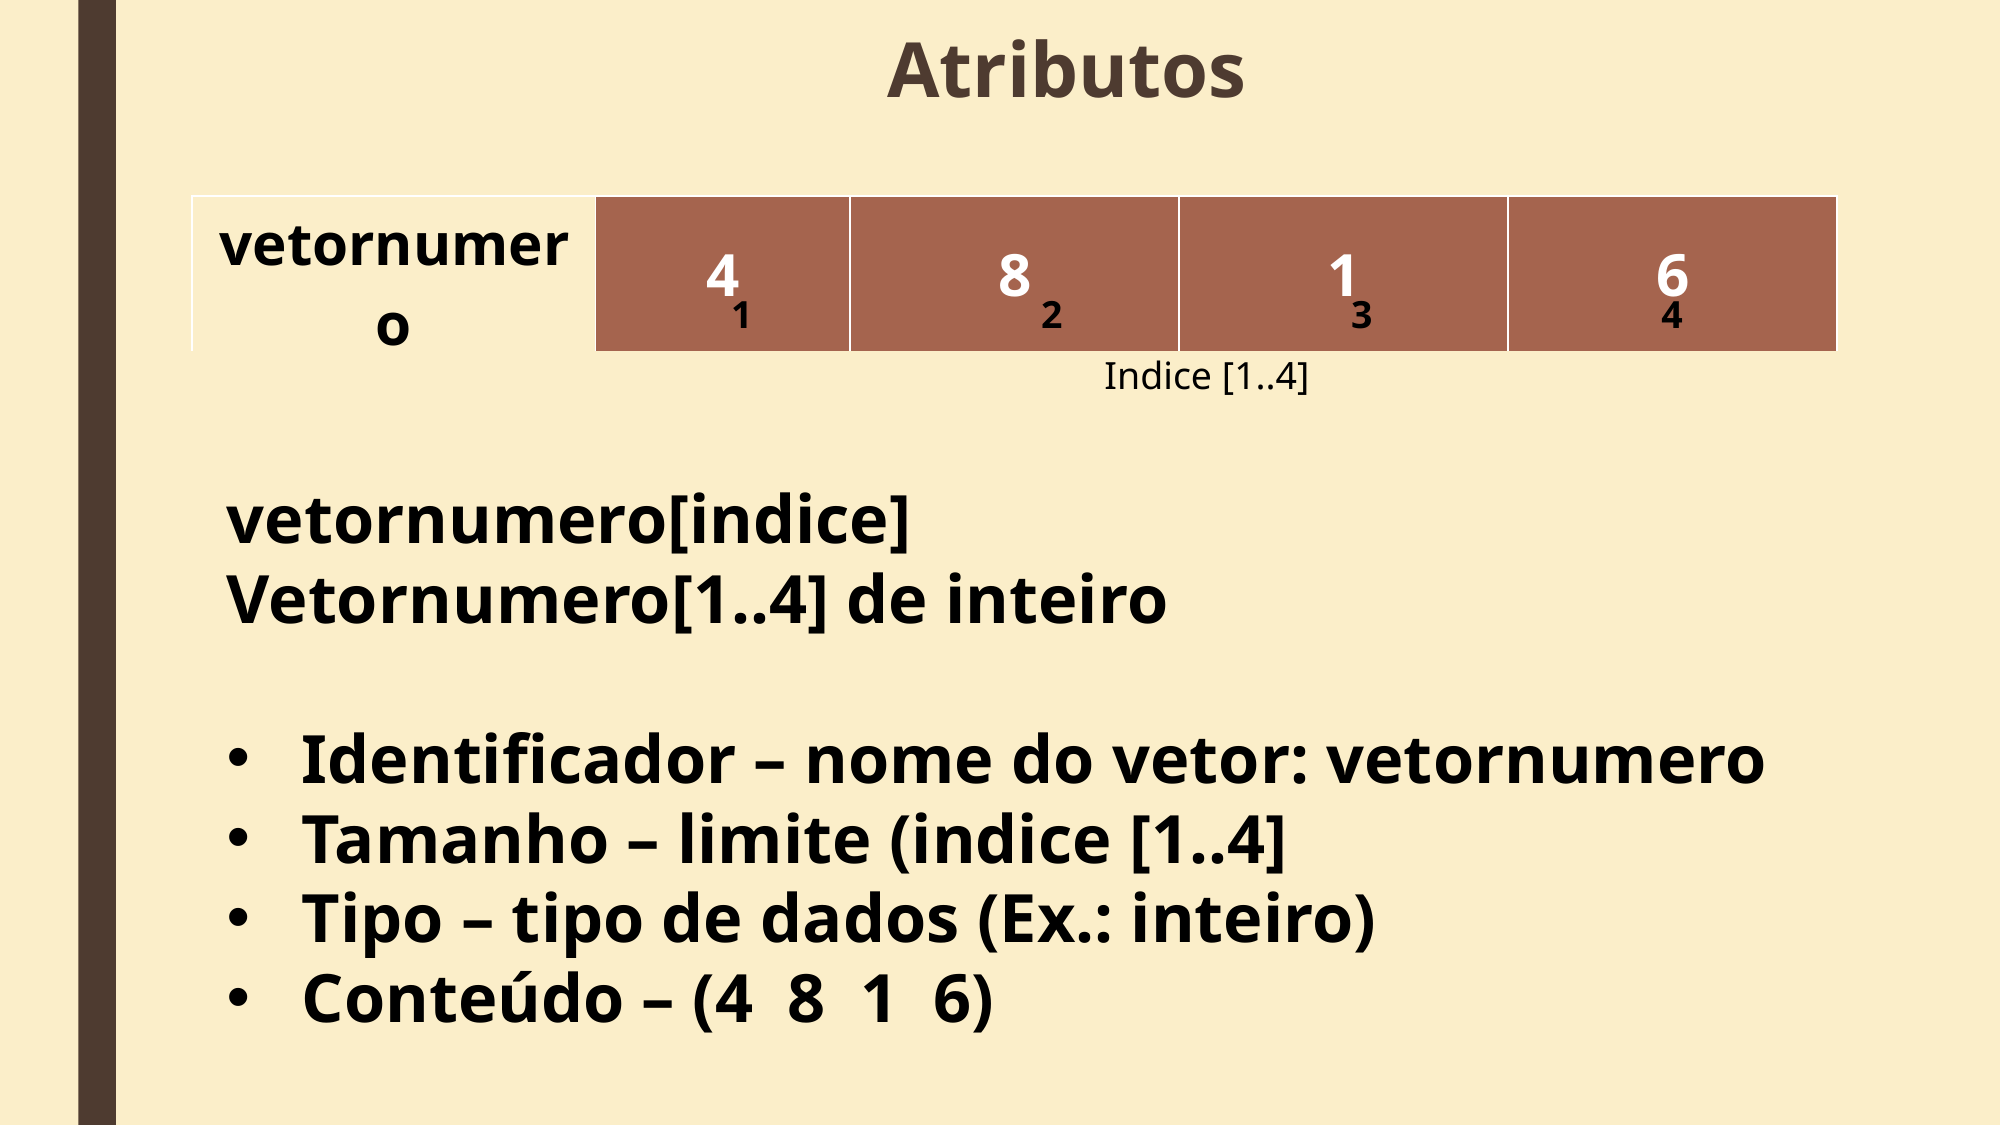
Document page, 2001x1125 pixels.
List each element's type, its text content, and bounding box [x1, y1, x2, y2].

table_header 4 [1517, 281, 1827, 342]
table_header 4 [596, 197, 849, 281]
table_header 6 [1509, 197, 1836, 351]
table_header vetornumero [193, 197, 595, 351]
title Atributos [143, 25, 1990, 215]
text_box vetornumero[indice] Vetornumero[1..4] de inteiro Identificador – nome do vetor: vetornumero Tamanho – limite (indice [1..4] Tipo – tipo de dados (Ex.: inteiro) Conteúdo – (4 8 1 6) [211, 469, 1890, 1044]
table_cell Indice [1..4] [587, 342, 1827, 403]
table_header 2 [897, 281, 1207, 342]
table_header 1 [587, 281, 897, 342]
table_header 1 [1180, 197, 1507, 281]
table_header 3 [1207, 281, 1517, 342]
table_header 8 [851, 197, 1178, 281]
